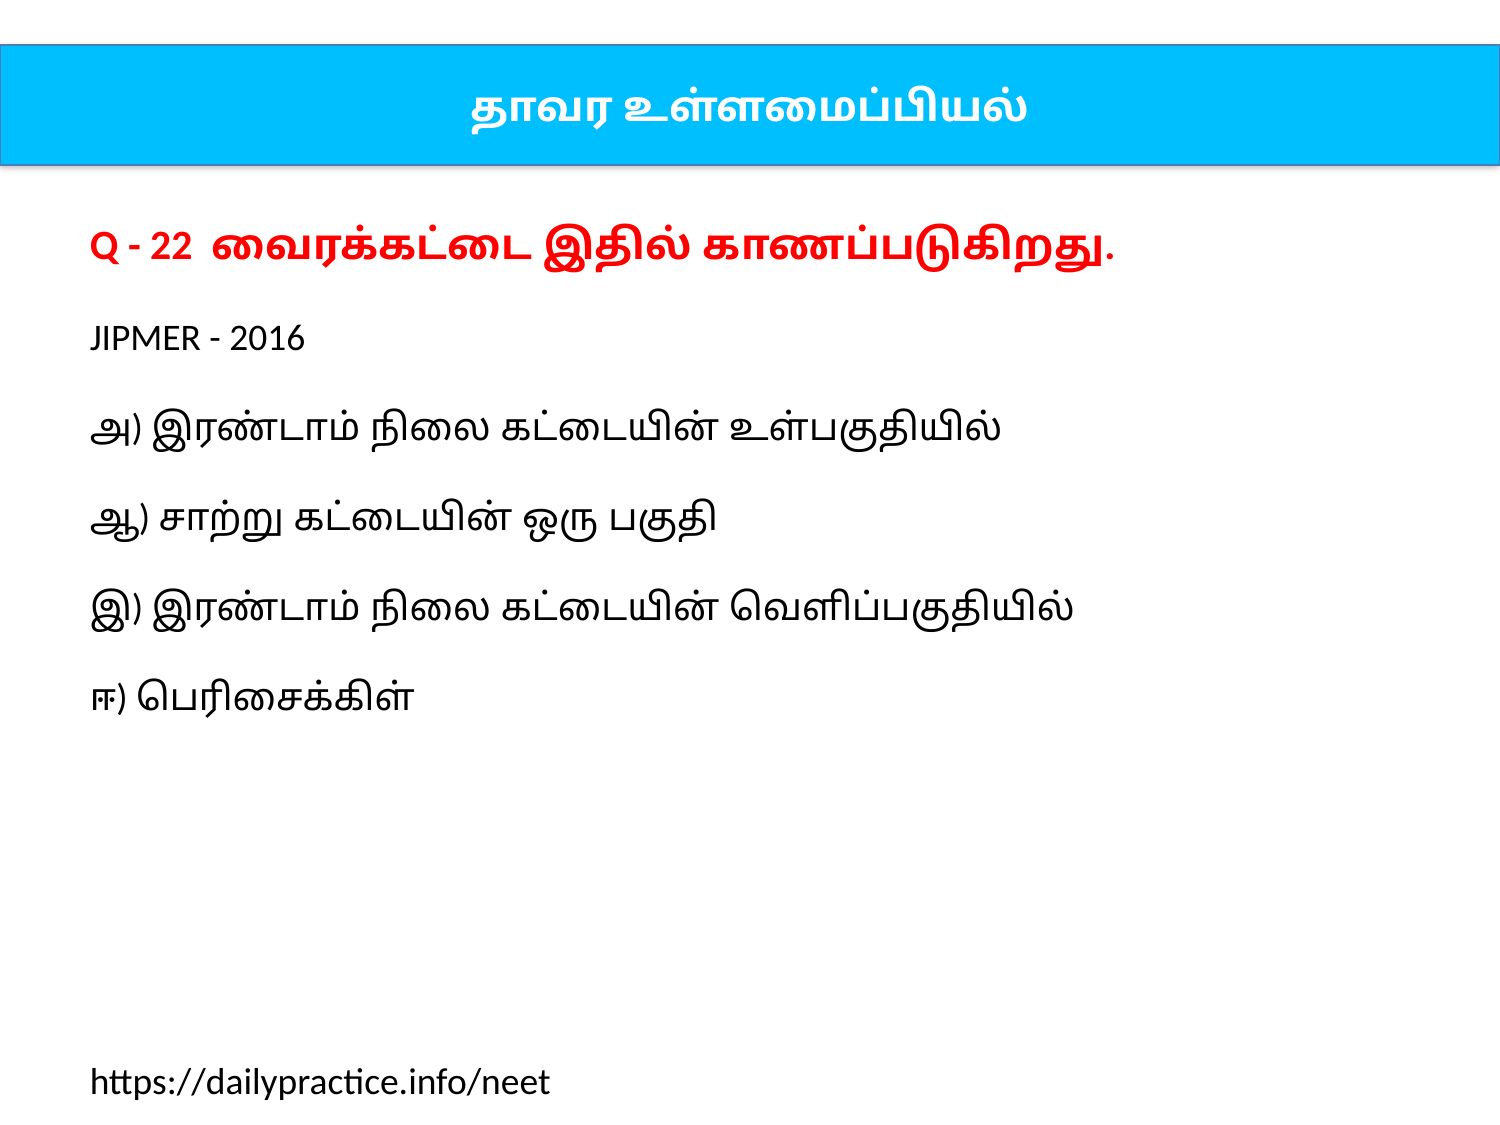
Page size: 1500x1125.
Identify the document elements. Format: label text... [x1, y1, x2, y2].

text_box Q - 22 வைரக்கட்டை இதில் காணப்படுகிறது. JIPMER - 2016 அ) இரண்டாம் நிலை கட்டையின் உள்பகுதியில் ஆ) சாற்று கட்டையின் ஒரு பகுதி இ) இரண்டாம் நிலை கட்டையின் வெளிப்பகுதியில் ஈ) பெரிசைக்கிள் [74, 164, 1275, 725]
text_box தாவர உள்ளமைப்பியல் [0, 44, 1500, 166]
text_box https://dailypractice.info/neet [74, 1049, 675, 1110]
